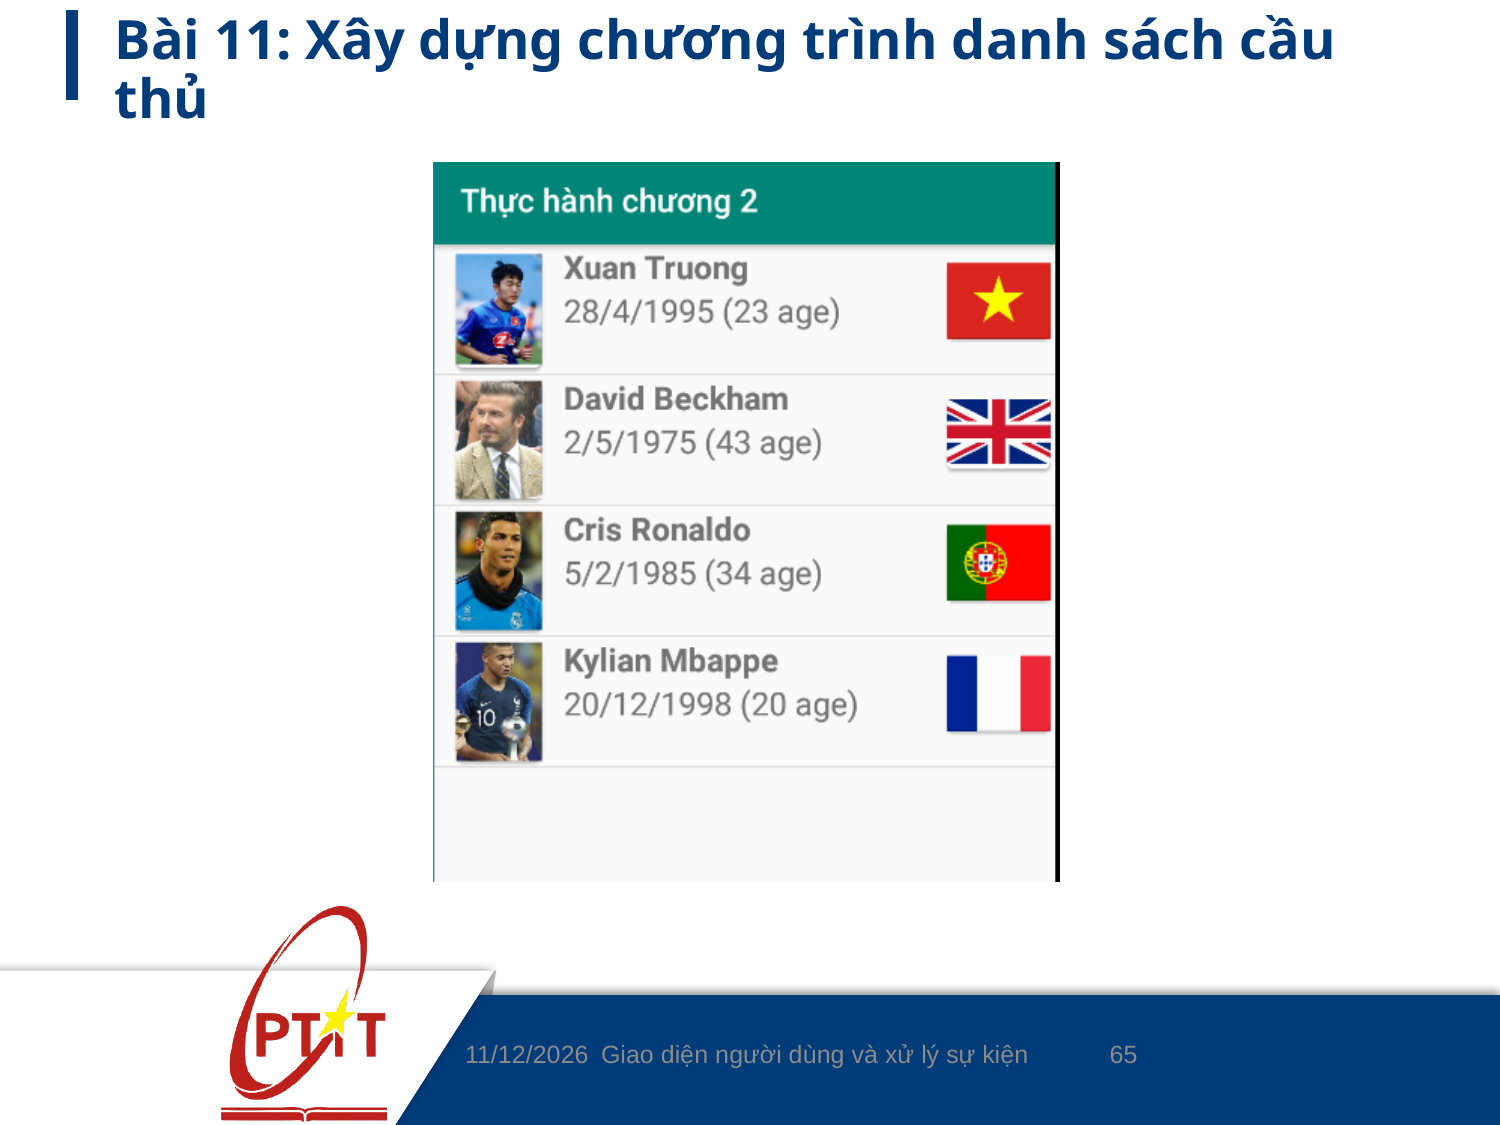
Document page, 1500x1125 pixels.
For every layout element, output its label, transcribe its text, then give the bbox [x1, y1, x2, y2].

picture [221, 906, 387, 1122]
footer Giao diện người dùng và xử lý sự kiện [561, 1023, 815, 1084]
title Bài 11: Xây dựng chương trình danh sách cầu thủ [99, 5, 1394, 138]
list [433, 162, 1060, 882]
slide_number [450, 1023, 561, 1084]
slide_number 65 [815, 1023, 1153, 1084]
